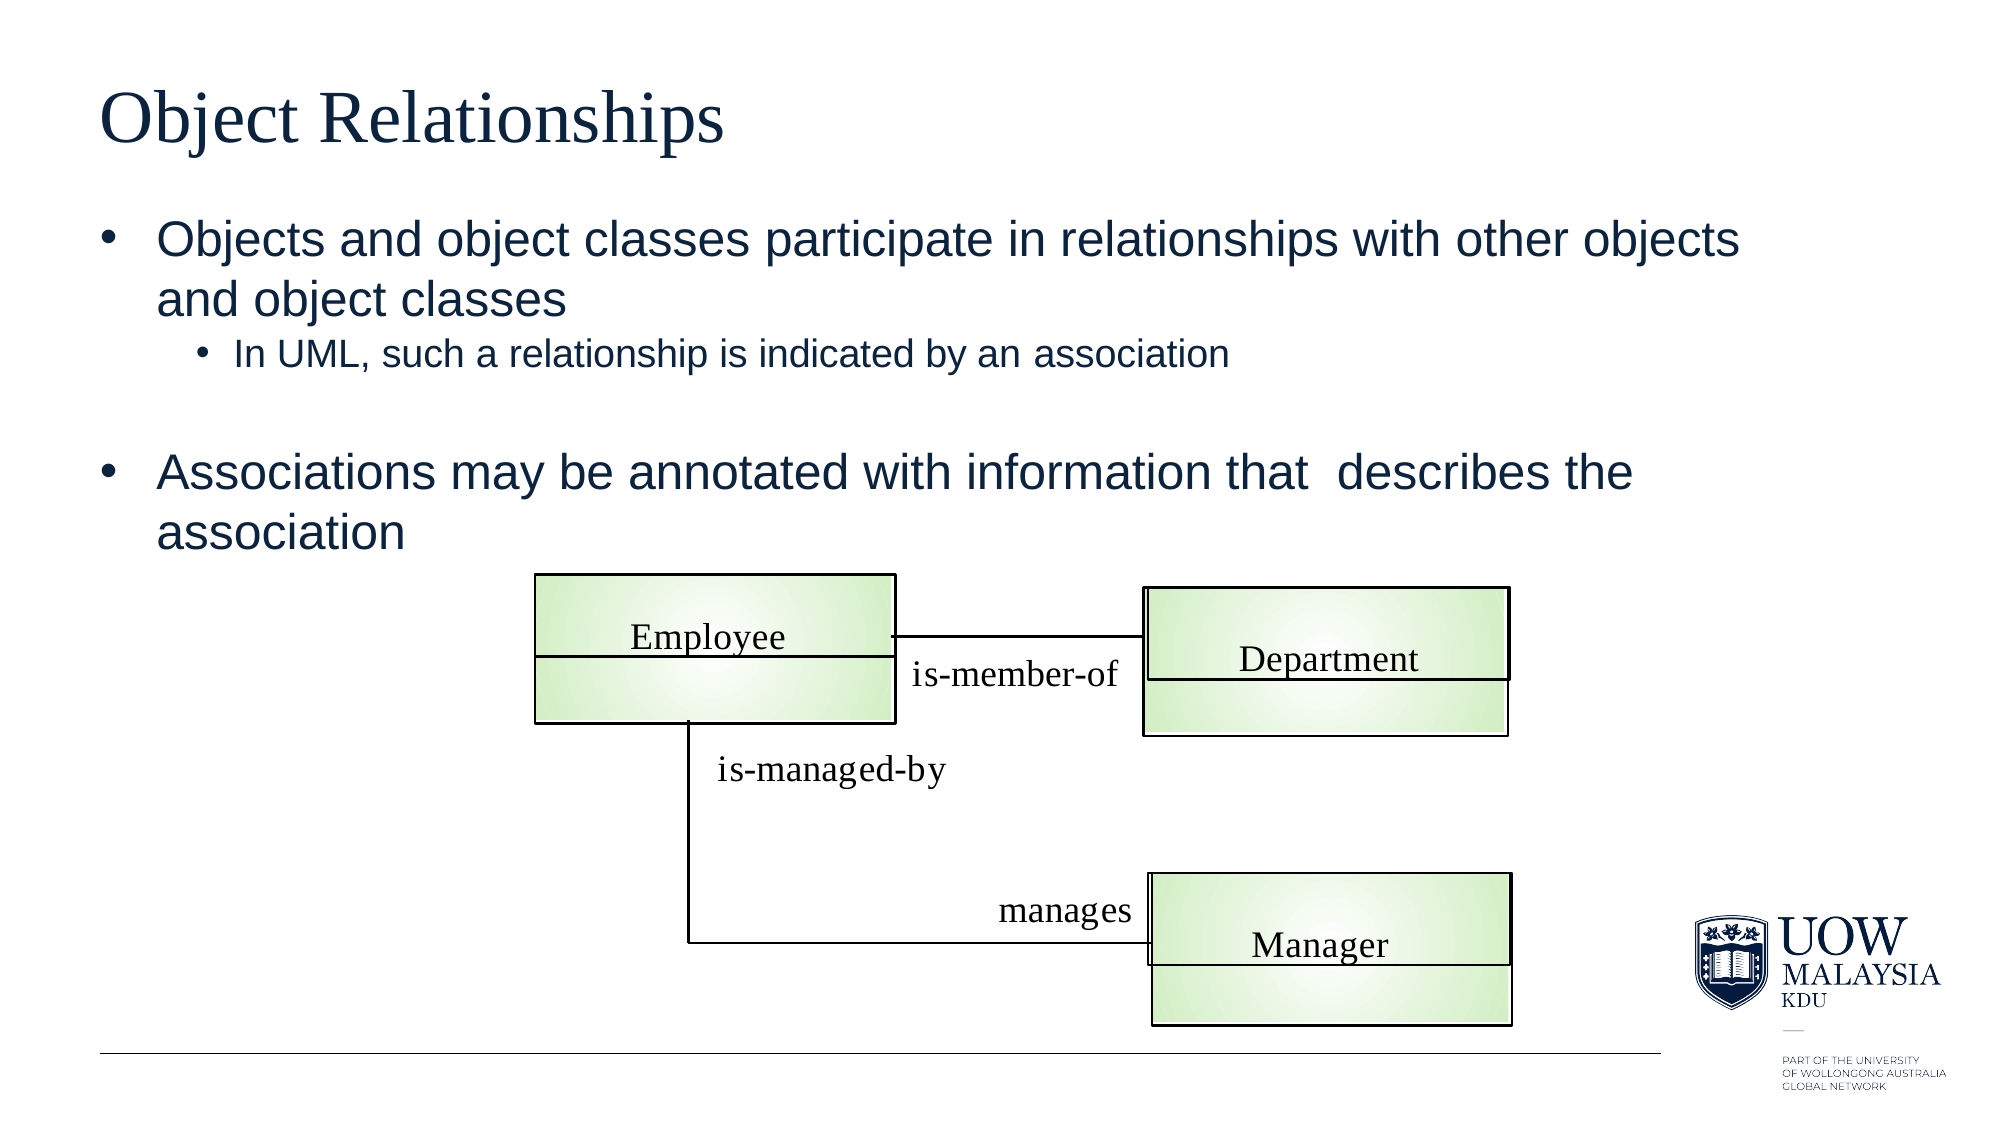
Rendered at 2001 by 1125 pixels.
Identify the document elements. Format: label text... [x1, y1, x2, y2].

title Object Relationships [99, 67, 1661, 206]
list Objects and object classes participate in relationships with other objects and object classes In UML, such a relationship is indicated by an association Associations may be annotated with information that describes the association [99, 206, 1818, 914]
picture [1695, 915, 1947, 1091]
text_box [534, 574, 1513, 1026]
